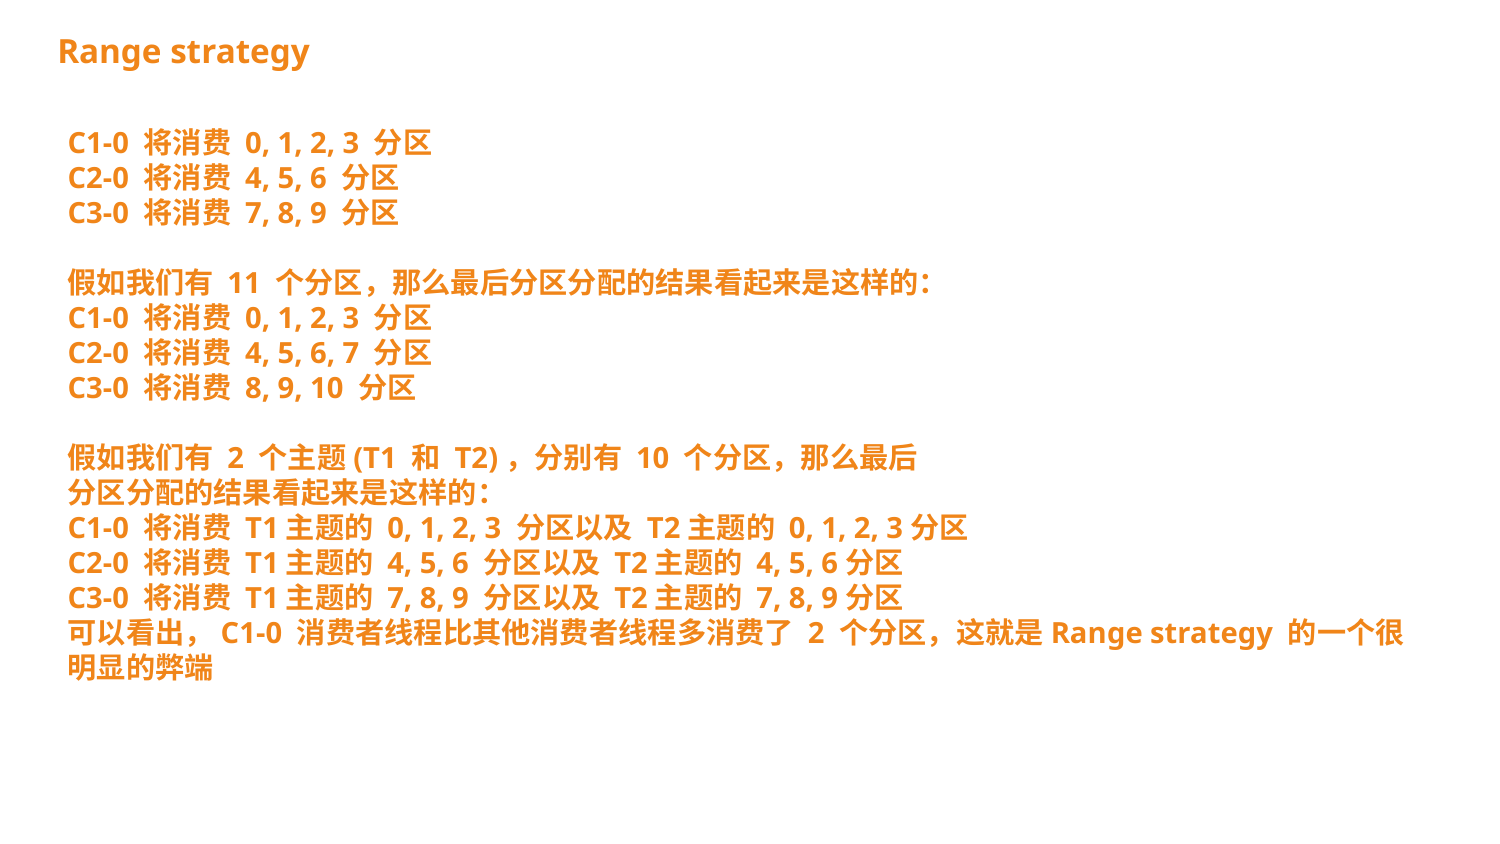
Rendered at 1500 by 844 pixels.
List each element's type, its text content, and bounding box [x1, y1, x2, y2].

text_box C1-0 将消费 0, 1, 2, 3 分区 C2-0 将消费 4, 5, 6 分区 C3-0 将消费 7, 8, 9 分区 假如我们有 11 个分区，那么最后分区分配的结果看起来是这样的： C1-0 将消费 0, 1, 2, 3 分区 C2-0 将消费 4, 5, 6, 7 分区 C3-0 将消费 8, 9, 10 分区 假如我们有 2 个主题(T1 和 T2)，分别有 10 个分区，那么最后 分区分配的结果看起来是这样的： C1-0 将消费 T1主题的 0, 1, 2, 3 分区以及 T2主题的 0, 1, 2, 3分区 C2-0 将消费 T1主题的 4, 5, 6 分区以及 T2主题的 4, 5, 6分区 C3-0 将消费 T1主题的 7, 8, 9 分区以及 T2主题的 7, 8, 9分区 可以看出，C1-0 消费者线程比其他消费者线程多消费了 2 个分区，这就是Range strategy 的一个很明显的弊端 [52, 117, 1448, 727]
text_box Range strategy [42, 22, 1360, 78]
